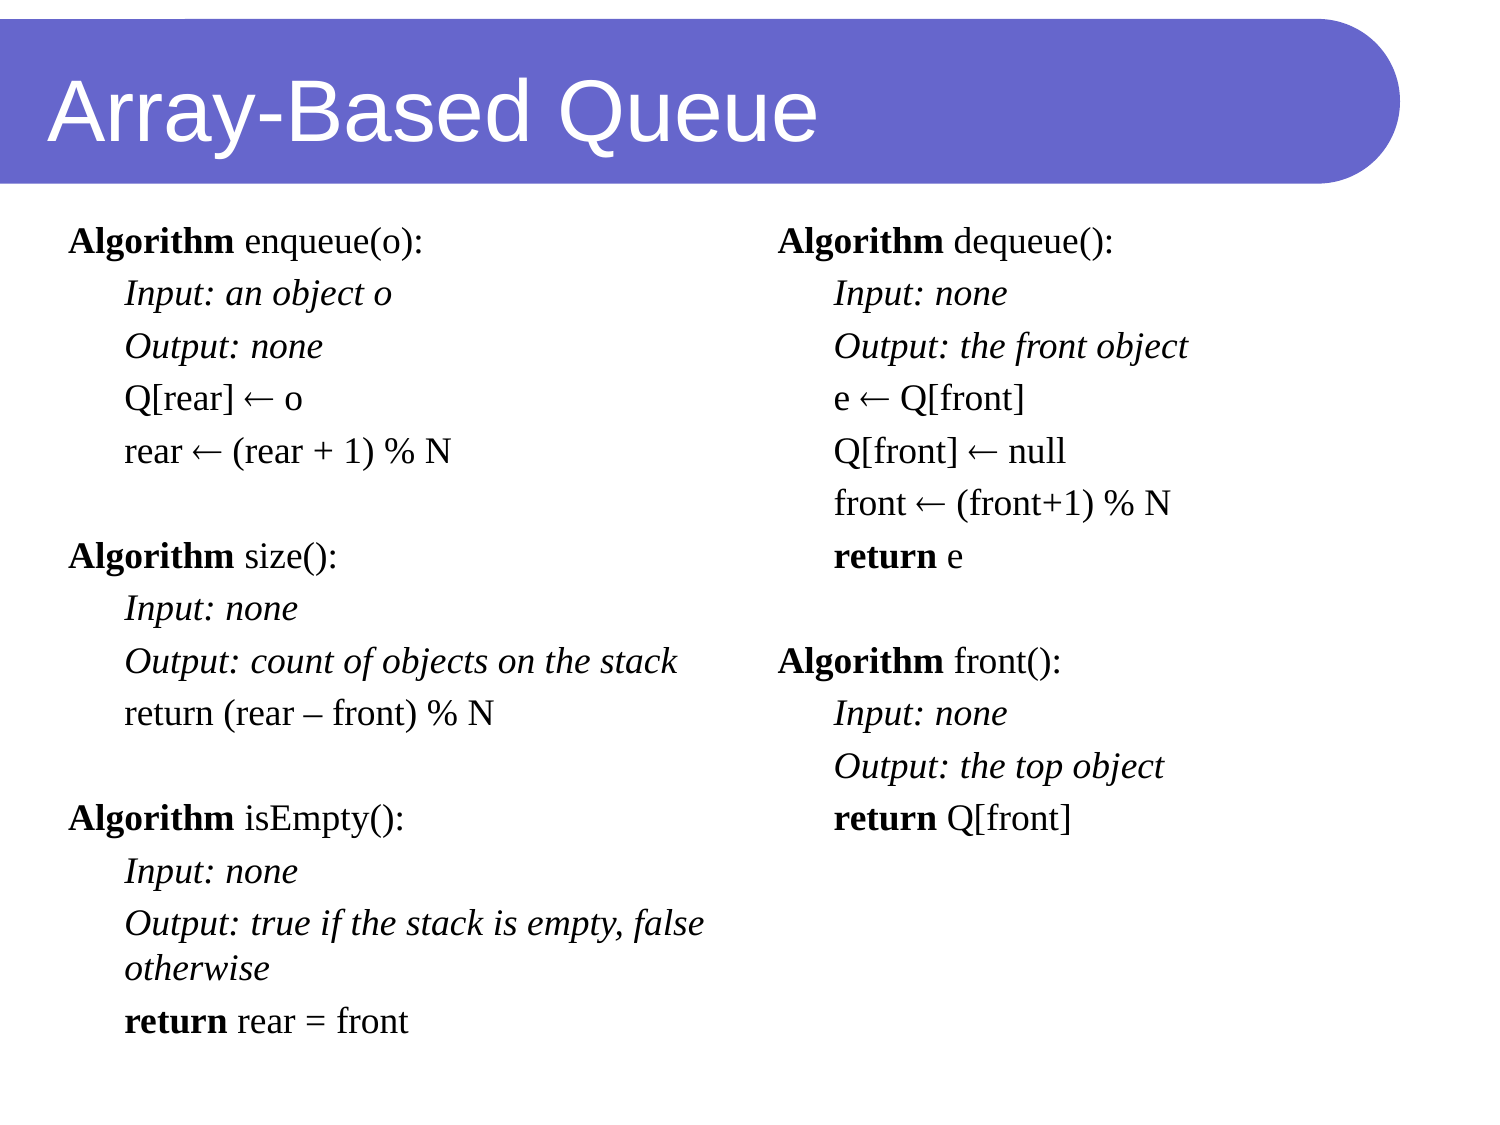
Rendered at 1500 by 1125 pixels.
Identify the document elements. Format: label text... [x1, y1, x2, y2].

title Array-Based Queue [32, 31, 1347, 182]
list Algorithm dequeue(): Input: none Output: the front object e  Q[front] Q[front]  null front  (front+1) % N return e Algorithm front(): Input: none Output: the top object return Q[front] [762, 208, 1447, 1071]
list Algorithm enqueue(o): Input: an object o Output: none Q[rear]  o rear  (rear + 1) % N Algorithm size(): Input: none Output: count of objects on the stack return (rear – front) % N Algorithm isEmpty(): Input: none Output: true if the stack is empty, false otherwise return rear = front [53, 208, 738, 1071]
